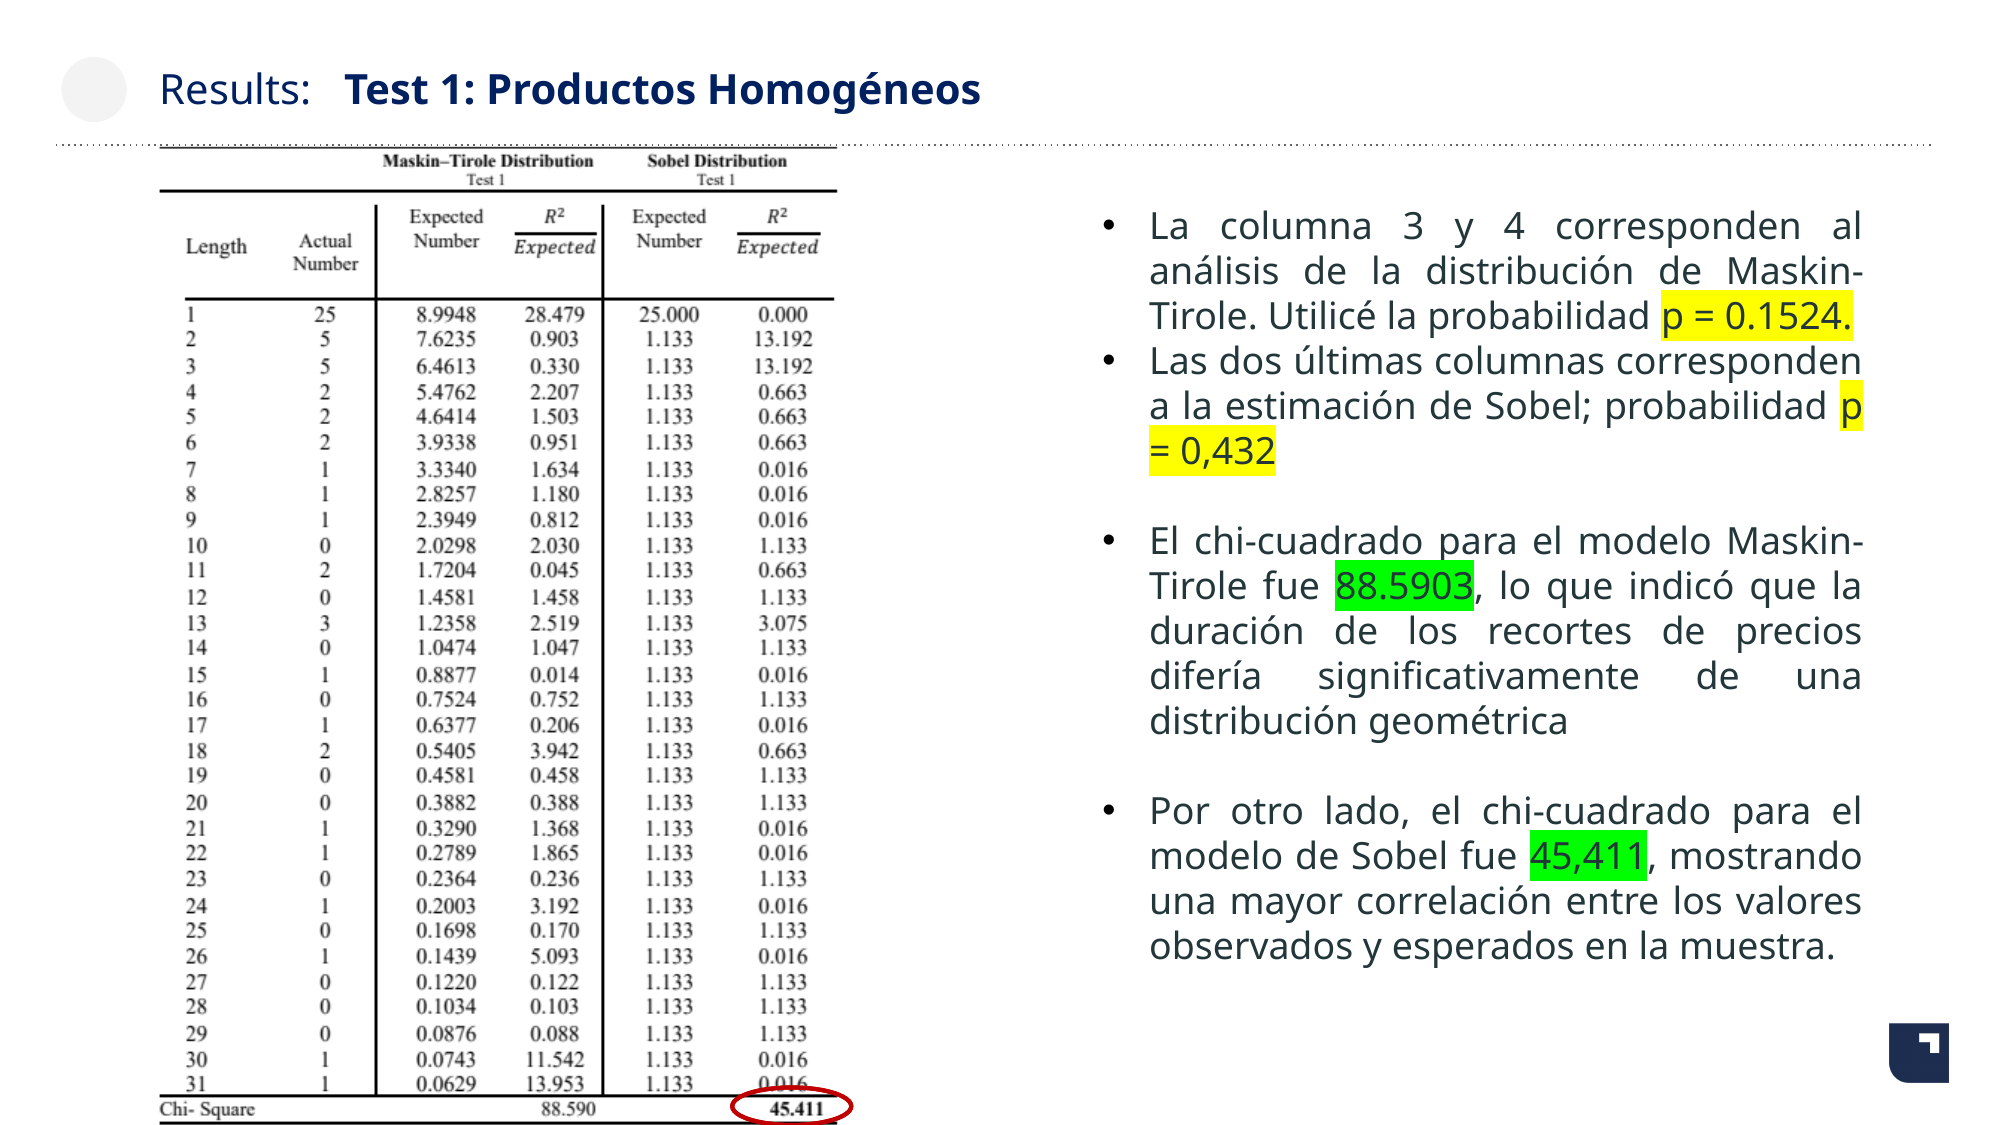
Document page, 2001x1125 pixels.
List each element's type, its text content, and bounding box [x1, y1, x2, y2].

picture [1889, 1023, 1949, 1083]
title Results: Test 1: Productos Homogéneos [144, 61, 1167, 130]
picture [142, 126, 1088, 1125]
text_box La columna 3 y 4 corresponden al análisis de la distribución de Maskin-Tirole. Utilicé la probabilidad p = 0.1524. Las dos últimas columnas corresponden a la estimación de Sobel; probabilidad p = 0,432 El chi-cuadrado para el modelo Maskin-Tirole fue 88.5903, lo que indicó que la duración de los recortes de precios difería significativamente de una distribución geométrica Por otro lado, el chi-cuadrado para el modelo de Sobel fue 45,411, mostrando una mayor correlación entre los valores observados y esperados en la muestra. [1092, 194, 1878, 975]
